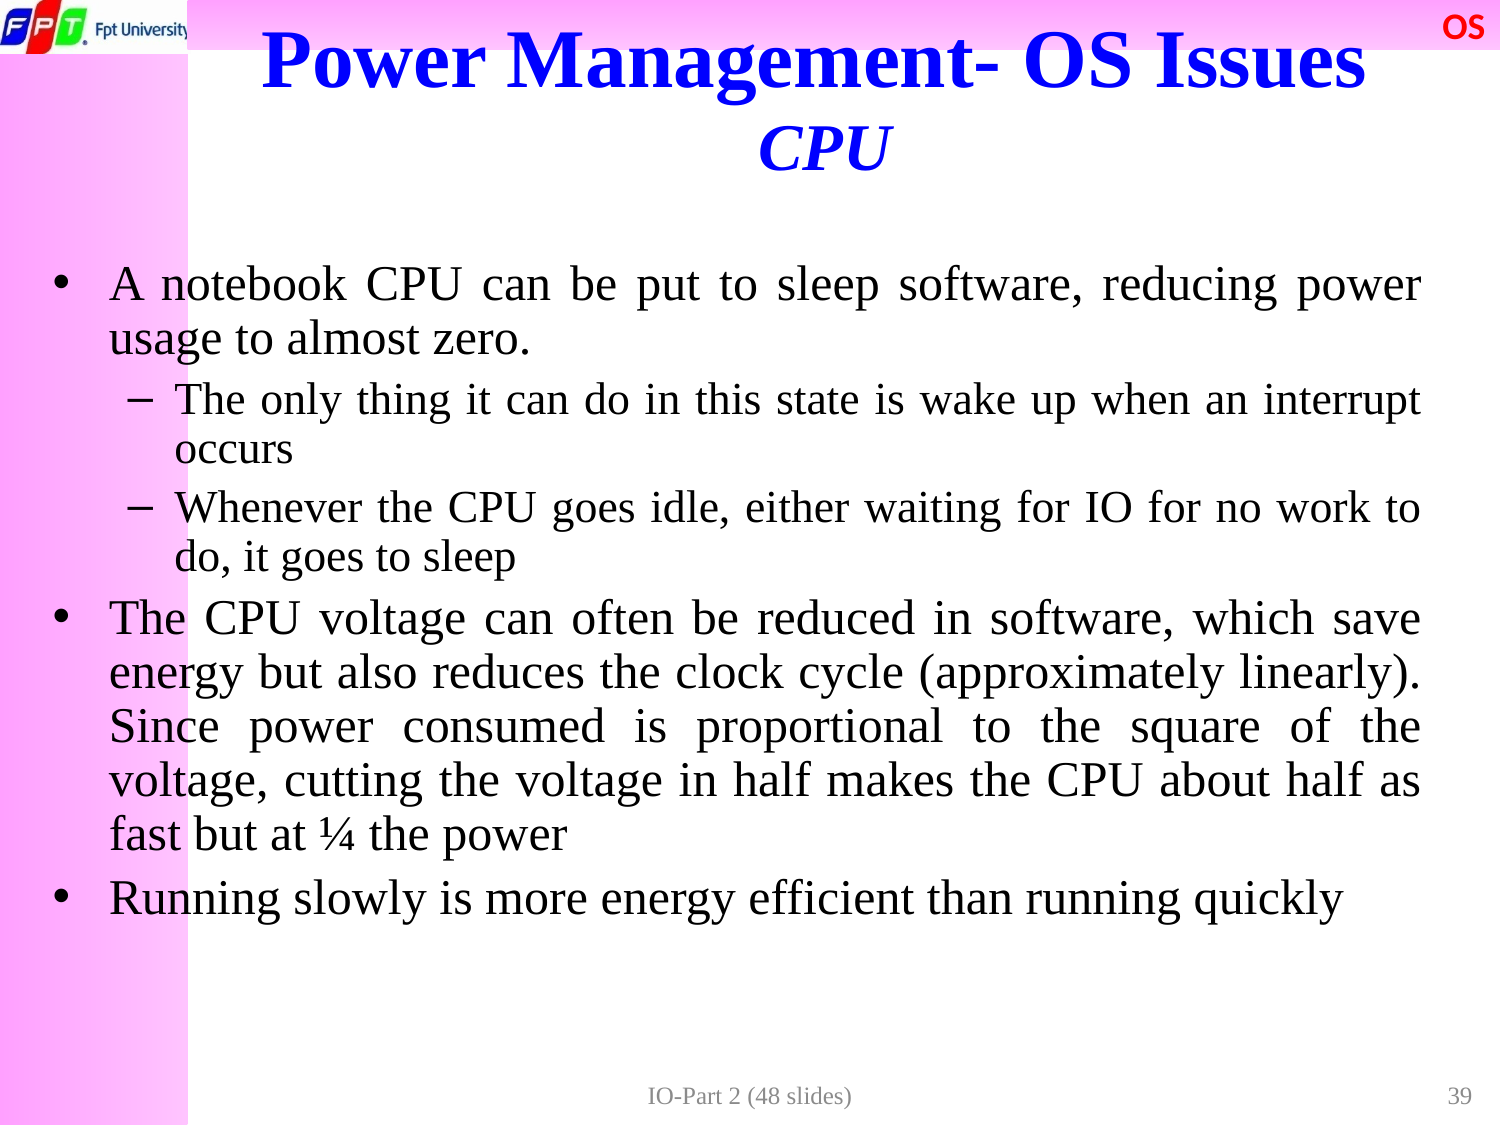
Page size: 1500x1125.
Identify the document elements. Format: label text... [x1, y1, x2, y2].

list A notebook CPU can be put to sleep software, reducing power usage to almost zero. The only thing it can do in this state is wake up when an interrupt occurs Whenever the CPU goes idle, either waiting for IO for no work to do, it goes to sleep The CPU voltage can often be reduced in software, which save energy but also reduces the clock cycle (approximately linearly). Since power consumed is proportional to the square of the voltage, cutting the voltage in half makes the CPU about half as fast but at ¼ the power Running slowly is more energy efficient than running quickly [37, 249, 1438, 988]
footer IO-Part 2 (48 slides) [512, 1074, 988, 1116]
title Power Management- OS Issues CPU [150, 0, 1500, 188]
slide_number 39 [1137, 1074, 1488, 1116]
picture [0, 0, 150, 54]
